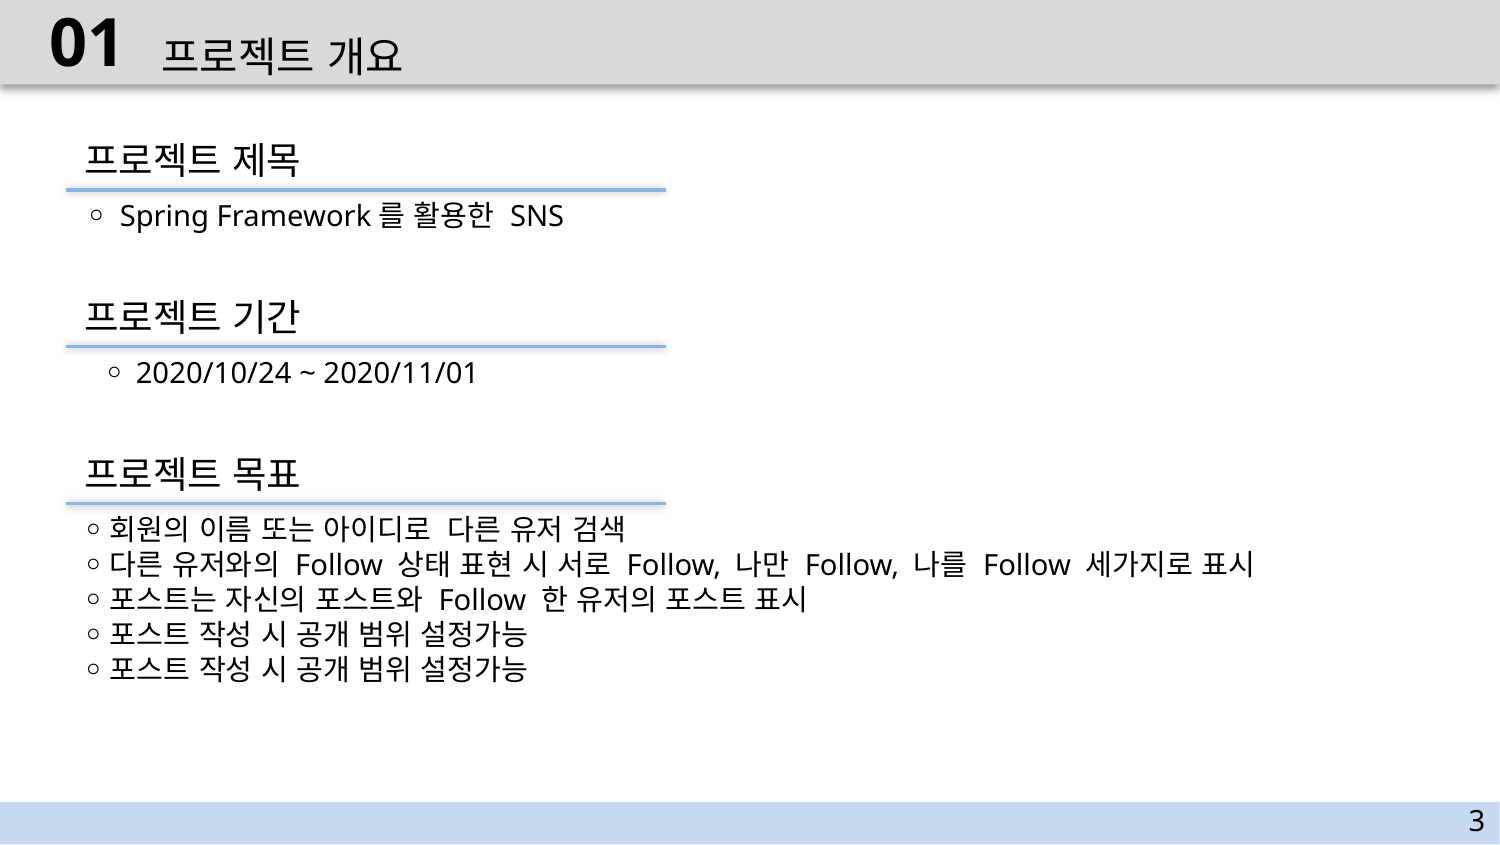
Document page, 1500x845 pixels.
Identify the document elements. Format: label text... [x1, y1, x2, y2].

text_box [65, 286, 667, 398]
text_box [65, 442, 1262, 706]
slide_number 3 [1145, 800, 1500, 845]
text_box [58, 0, 408, 81]
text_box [65, 129, 667, 241]
